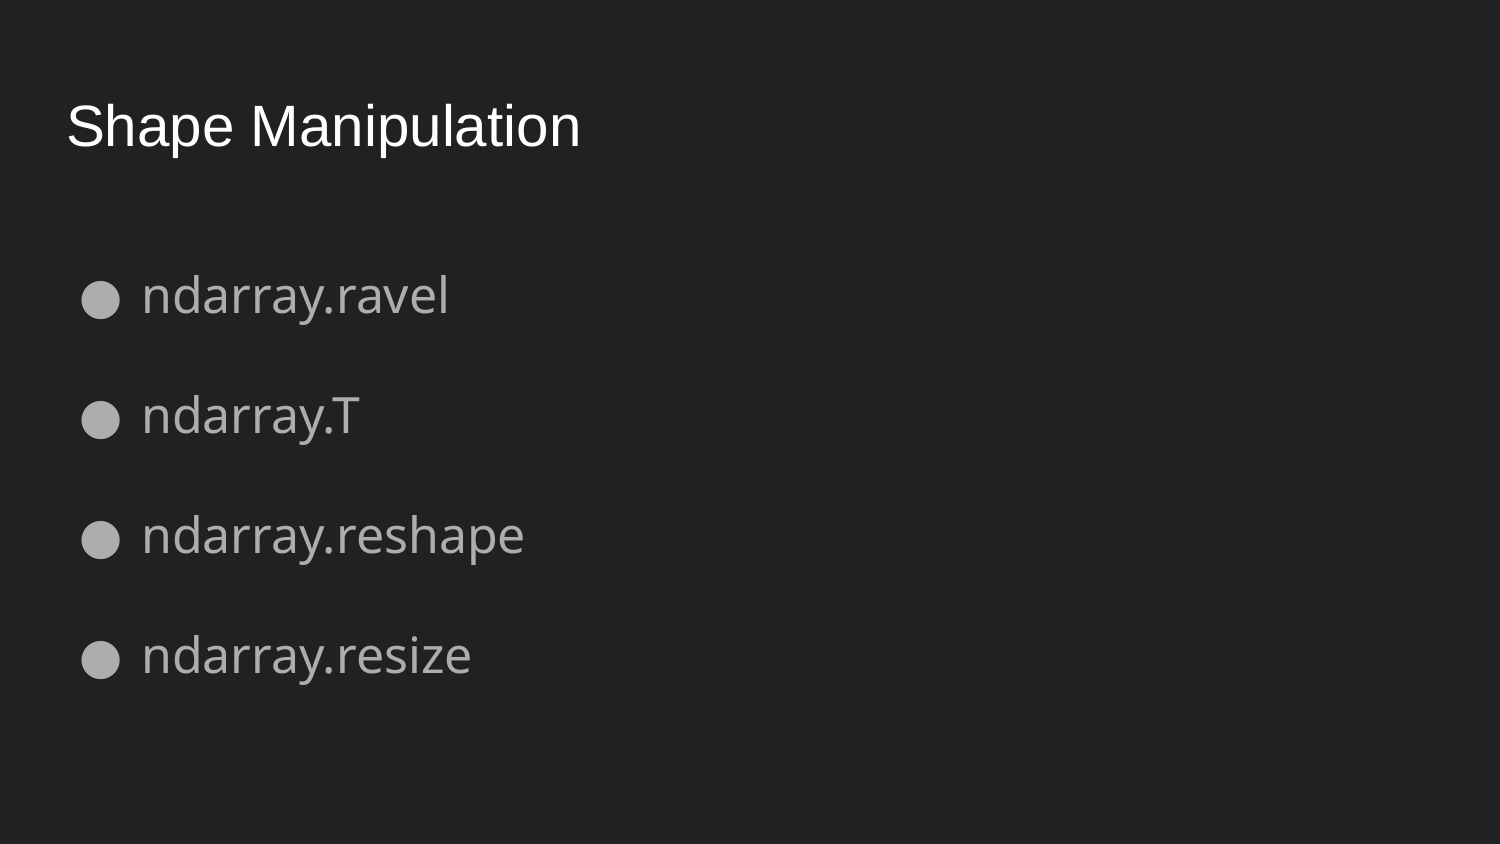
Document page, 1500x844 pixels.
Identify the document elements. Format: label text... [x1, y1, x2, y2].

list ndarray.ravel ndarray.T ndarray.reshape ndarray.resize [51, 189, 1449, 750]
title Shape Manipulation [51, 72, 1449, 167]
